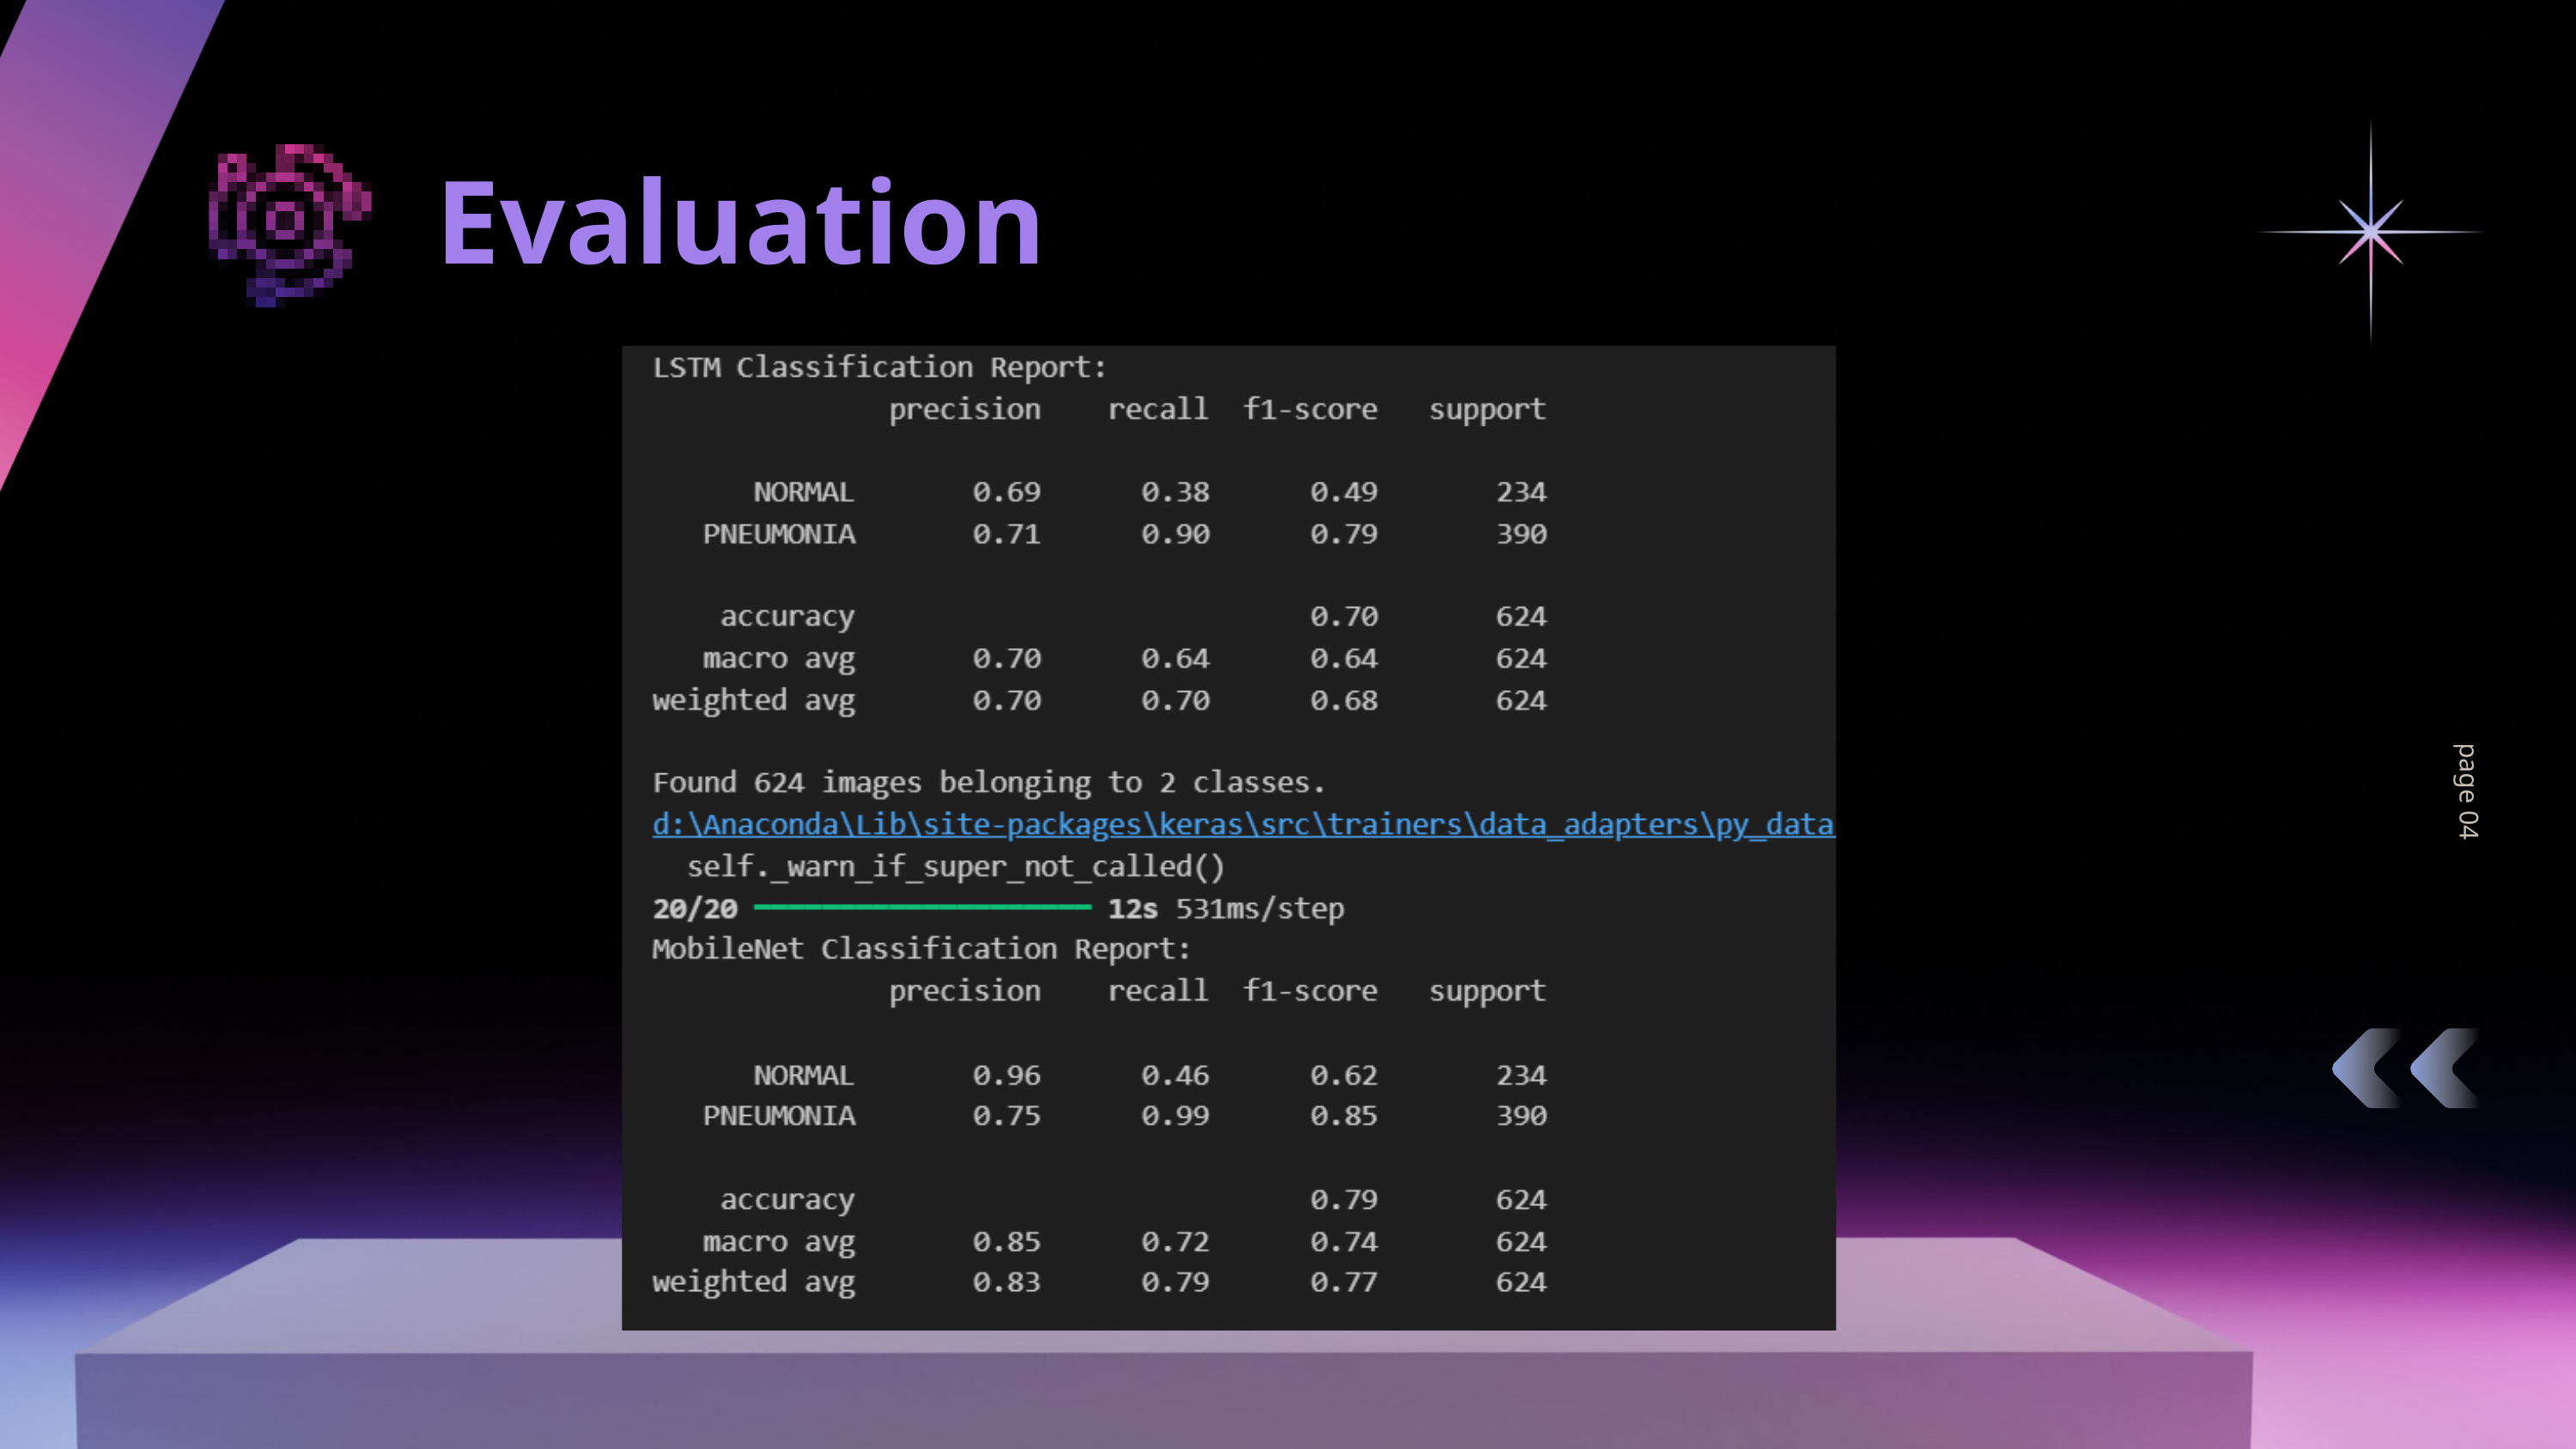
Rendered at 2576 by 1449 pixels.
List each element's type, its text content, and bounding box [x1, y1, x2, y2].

text_box [2409, 1028, 2488, 1108]
text_box [2331, 1028, 2409, 1108]
text_box [2256, 117, 2486, 347]
text_box [0, 0, 2576, 1449]
text_box Evaluation [435, 125, 2371, 288]
text_box page 04 [2454, 701, 2491, 882]
text_box [209, 144, 372, 307]
text_box [622, 346, 1837, 1331]
text_box [0, 0, 253, 519]
